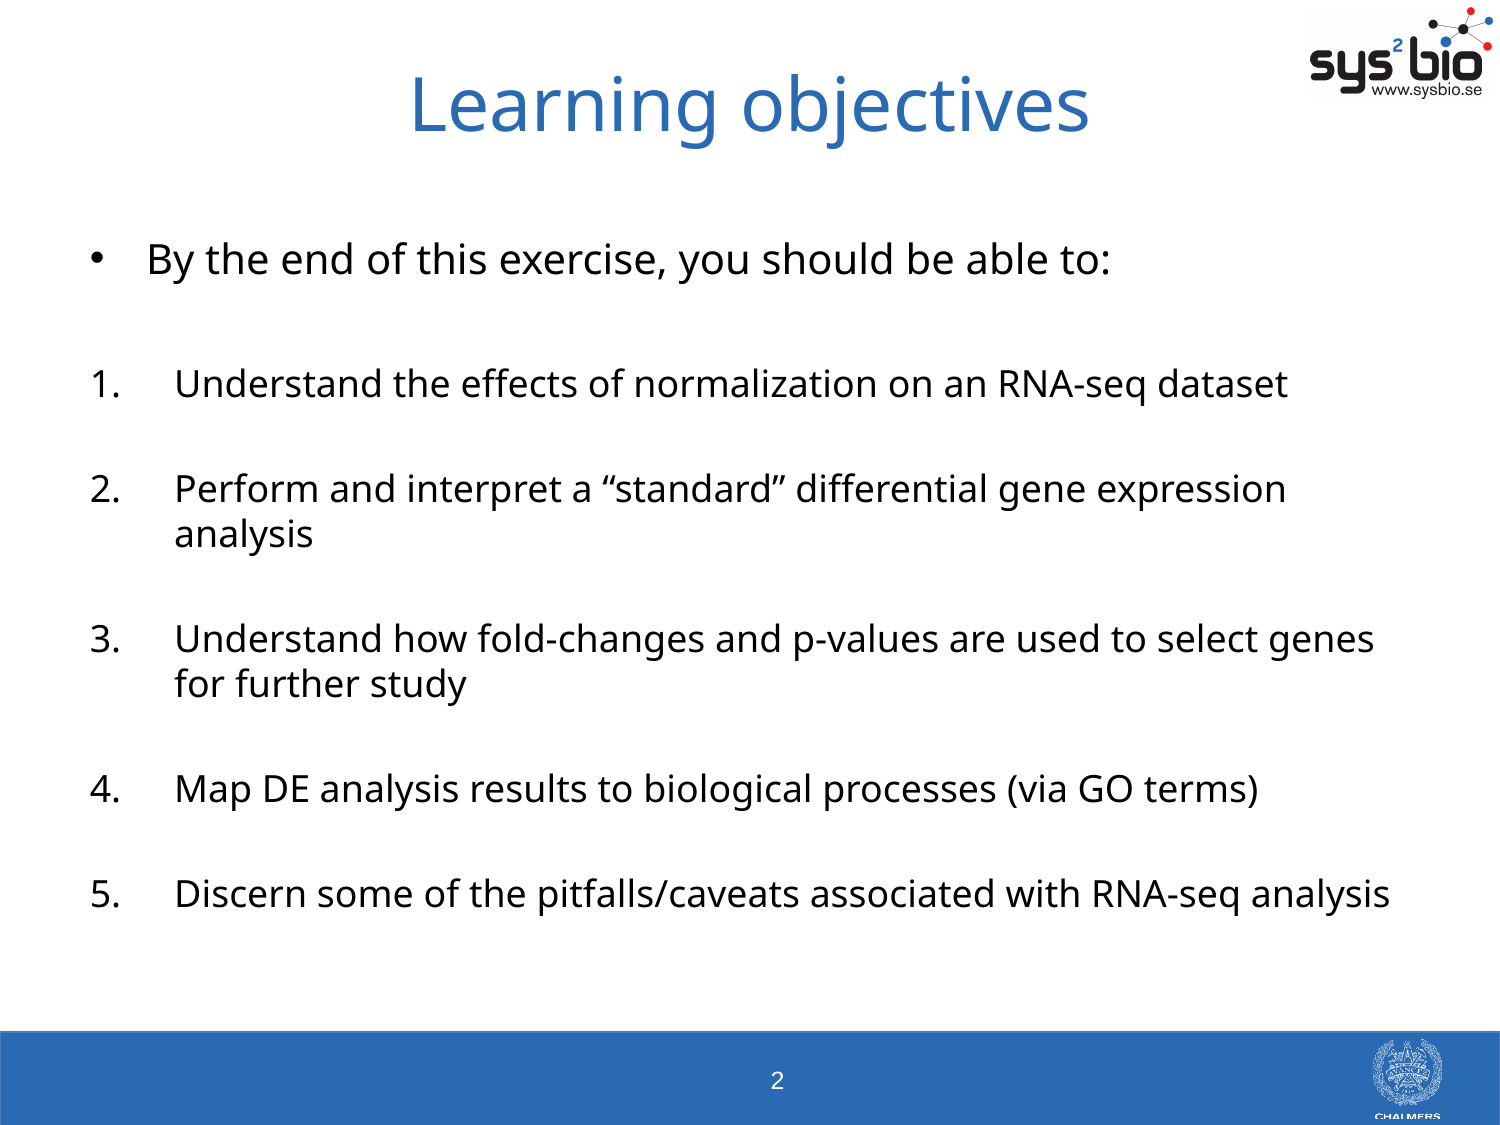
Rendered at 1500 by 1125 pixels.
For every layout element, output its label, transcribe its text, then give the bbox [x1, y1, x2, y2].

slide_number 2 [602, 745, 953, 1125]
title Learning objectives [188, 49, 1312, 183]
picture [1310, 7, 1493, 99]
list By the end of this exercise, you should be able to: Understand the effects of normalization on an RNA-seq dataset Perform and interpret a “standard” differential gene expression analysis Understand how fold-changes and p-values are used to select genes for further study Map DE analysis results to biological processes (via GO terms) Discern some of the pitfalls/caveats associated with RNA-seq analysis [75, 224, 1425, 999]
